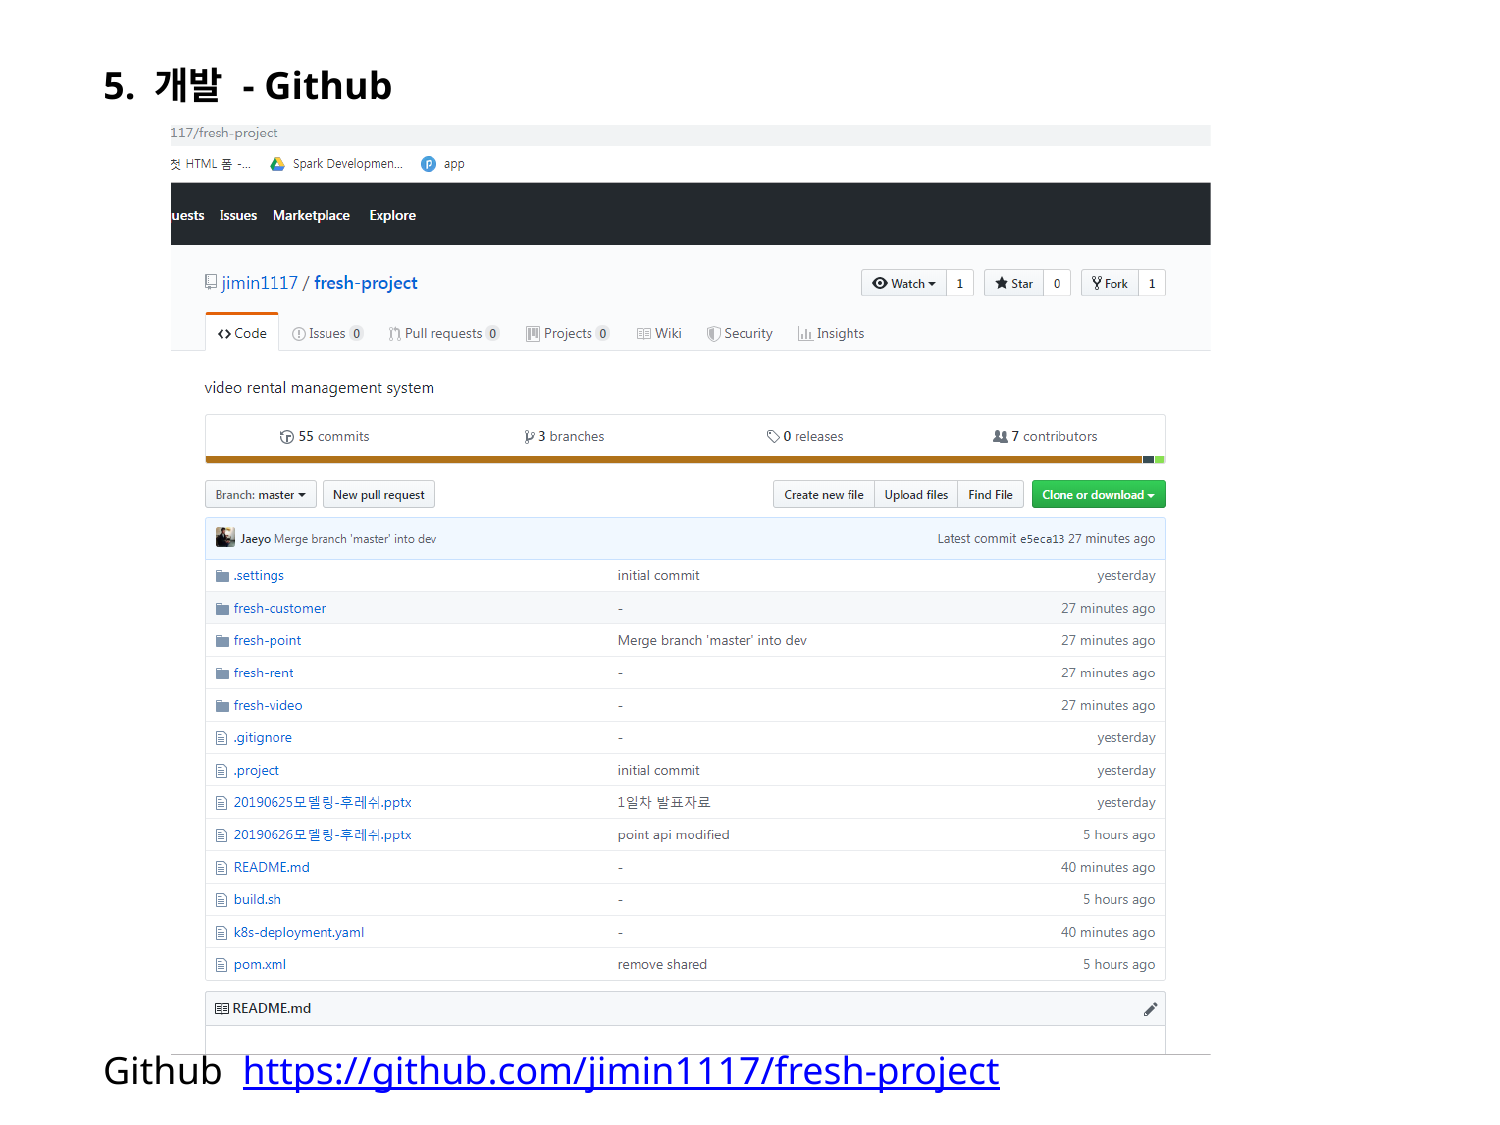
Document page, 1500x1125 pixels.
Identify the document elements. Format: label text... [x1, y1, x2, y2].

text_box 5. 개발 - Github [88, 54, 798, 115]
picture [170, 125, 1211, 1070]
text_box Github https://github.com/jimin1117/fresh-project [88, 1039, 1353, 1105]
